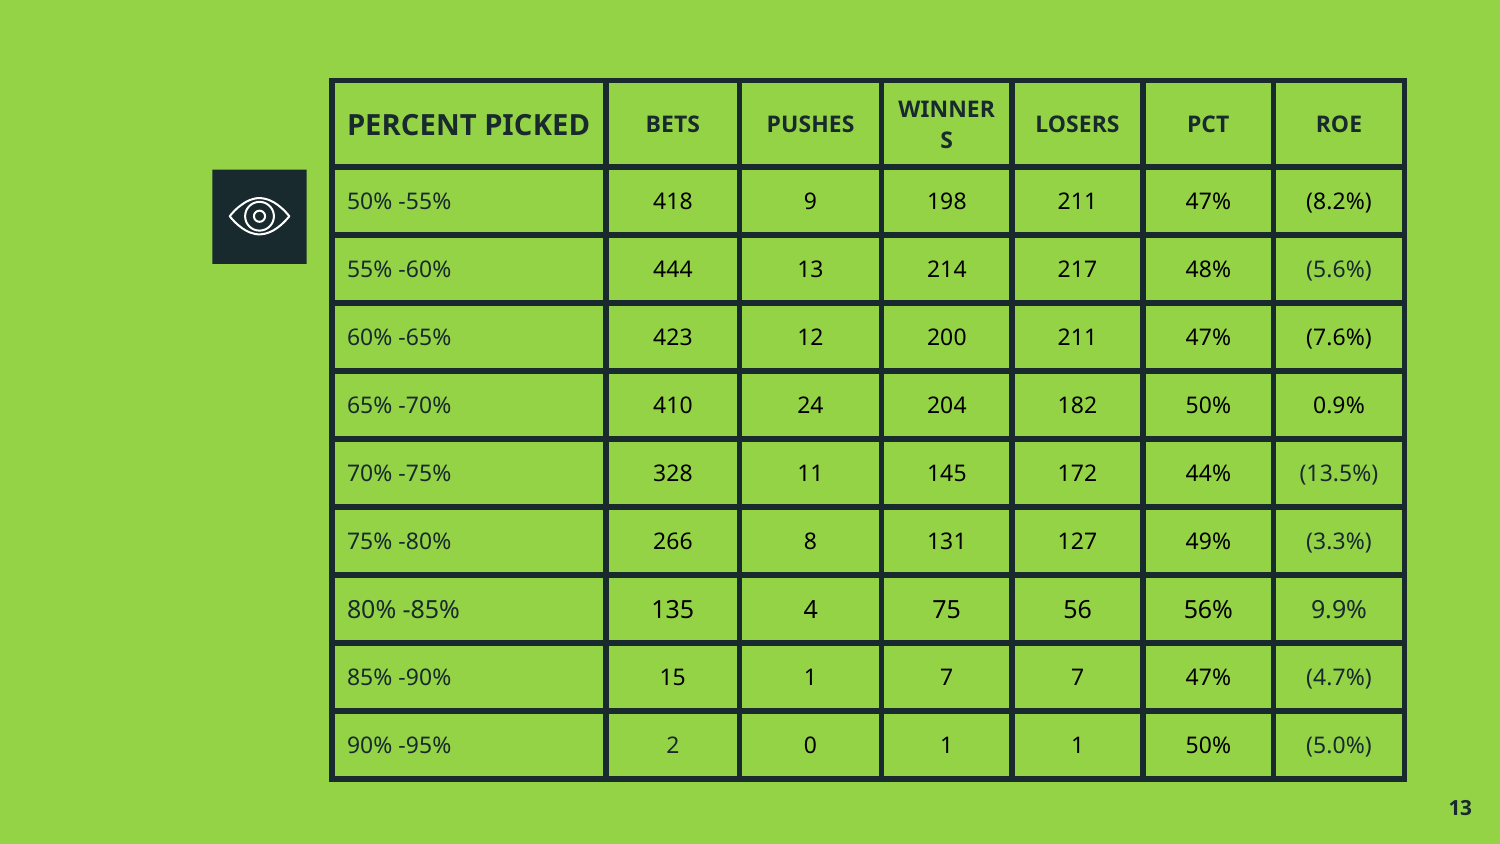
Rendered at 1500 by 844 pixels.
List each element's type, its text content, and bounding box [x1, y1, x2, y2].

table_cell 204 [884, 374, 1009, 436]
table_cell 7 [1015, 646, 1140, 708]
table_cell 172 [1015, 442, 1140, 504]
table_cell 75 [884, 578, 1009, 640]
table_cell (4.7%) [1276, 646, 1402, 708]
table_cell (8.2%) [1276, 170, 1402, 232]
table_cell 0 [742, 714, 879, 776]
table_cell 50% [1146, 374, 1271, 436]
table_cell 50% [1146, 714, 1271, 776]
table_header WINNERS [884, 83, 1009, 164]
table_cell 47% [1146, 170, 1271, 232]
table_cell 15 [609, 646, 737, 708]
table_cell 56 [1015, 578, 1140, 640]
table_cell 211 [1015, 306, 1140, 368]
table_cell 56% [1146, 578, 1271, 640]
table_header ROE [1276, 83, 1402, 164]
table_cell 131 [884, 510, 1009, 572]
table_cell 328 [609, 442, 737, 504]
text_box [229, 197, 290, 235]
table_cell 0.9% [1276, 374, 1402, 436]
table_cell 1 [742, 646, 879, 708]
table_cell 48% [1146, 238, 1271, 300]
table_cell (5.6%) [1276, 238, 1402, 300]
table_cell 50% -55% [335, 170, 603, 232]
table_cell 1 [1015, 714, 1140, 776]
table_cell 444 [609, 238, 737, 300]
table_cell 7 [884, 646, 1009, 708]
table_cell 214 [884, 238, 1009, 300]
table_header LOSERS [1015, 83, 1140, 164]
table_cell 4 [742, 578, 879, 640]
table_cell 9 [742, 170, 879, 232]
table_cell 182 [1015, 374, 1140, 436]
table_cell 217 [1015, 238, 1140, 300]
table_cell 11 [742, 442, 879, 504]
table_cell 47% [1146, 646, 1271, 708]
table_header PCT [1146, 83, 1271, 164]
table_cell 8 [742, 510, 879, 572]
table_cell 127 [1015, 510, 1140, 572]
table_cell 65% -70% [335, 374, 603, 436]
table_cell 266 [609, 510, 737, 572]
table_cell (3.3%) [1276, 510, 1402, 572]
table_cell 198 [884, 170, 1009, 232]
table_cell 75% -80% [335, 510, 603, 572]
table_cell 12 [742, 306, 879, 368]
slide_number ‹#› [1397, 779, 1487, 844]
table_cell 211 [1015, 170, 1140, 232]
table_cell 85% -90% [335, 646, 603, 708]
table_header PUSHES [742, 83, 879, 164]
table_cell 423 [609, 306, 737, 368]
table_cell 80% -85% [335, 578, 603, 640]
table_cell (13.5%) [1276, 442, 1402, 504]
table_cell 47% [1146, 306, 1271, 368]
table_cell 410 [609, 374, 737, 436]
table_cell 90% -95% [335, 714, 603, 776]
table_cell 49% [1146, 510, 1271, 572]
table_header PERCENT PICKED [335, 83, 603, 164]
table_cell 145 [884, 442, 1009, 504]
table_cell 44% [1146, 442, 1271, 504]
table_cell (7.6%) [1276, 306, 1402, 368]
table_cell 13 [742, 238, 879, 300]
table_cell (5.0%) [1276, 714, 1402, 776]
table_cell 9.9% [1276, 578, 1402, 640]
table_cell 70% -75% [335, 442, 603, 504]
table_cell 135 [609, 578, 737, 640]
table_cell 60% -65% [335, 306, 603, 368]
table_cell 2 [609, 714, 737, 776]
table_cell 24 [742, 374, 879, 436]
table_cell 55% -60% [335, 238, 603, 300]
table_header BETS [609, 83, 737, 164]
table_cell 200 [884, 306, 1009, 368]
table_cell 418 [609, 170, 737, 232]
table_cell 1 [884, 714, 1009, 776]
